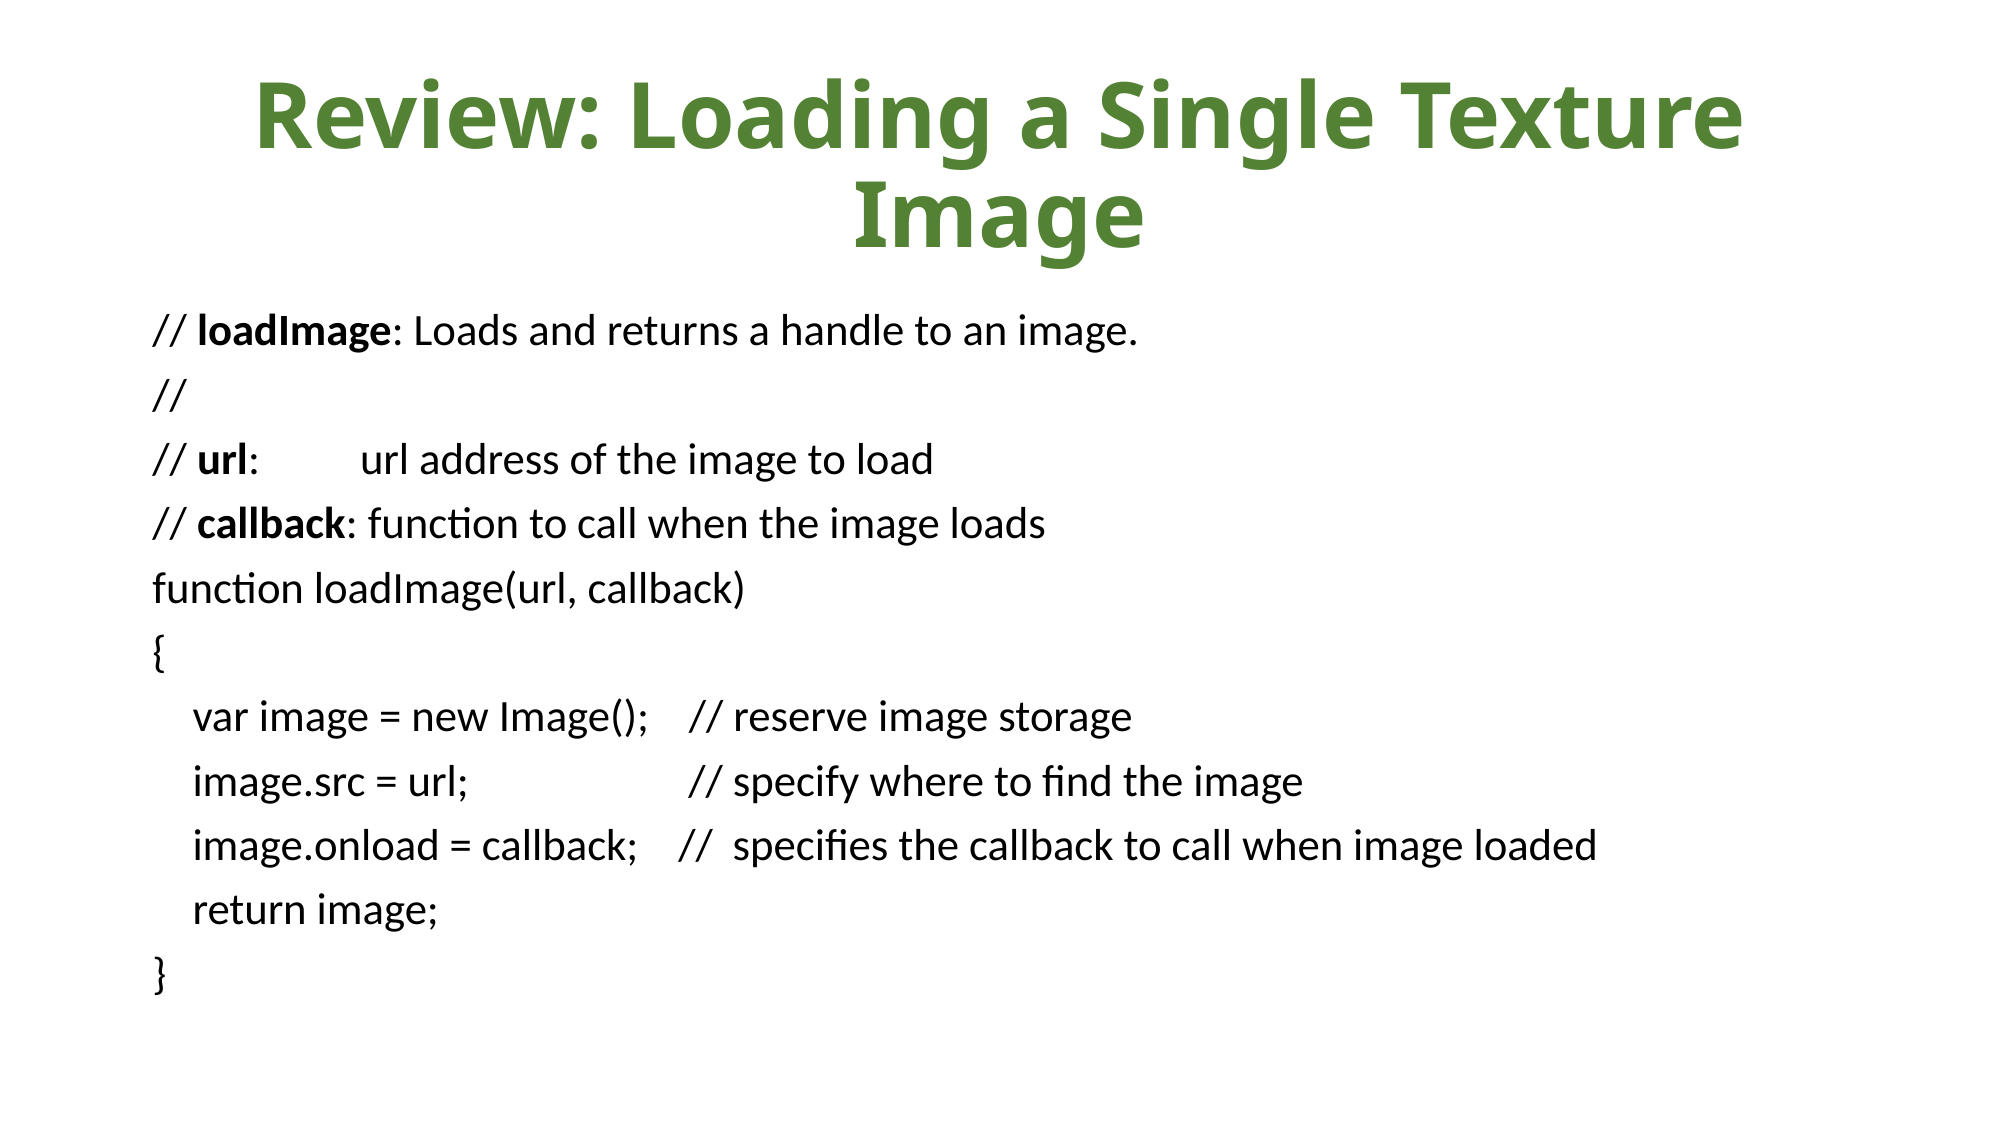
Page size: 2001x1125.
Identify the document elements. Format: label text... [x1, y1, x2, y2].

list // loadImage: Loads and returns a handle to an image. // // url: url address of the image to load // callback: function to call when the image loads function loadImage(url, callback) { var image = new Image(); // reserve image storage image.src = url; // specify where to find the image image.onload = callback; // specifies the callback to call when image loaded return image; } [137, 299, 1863, 1014]
title Review: Loading a Single Texture Image [137, 59, 1863, 278]
